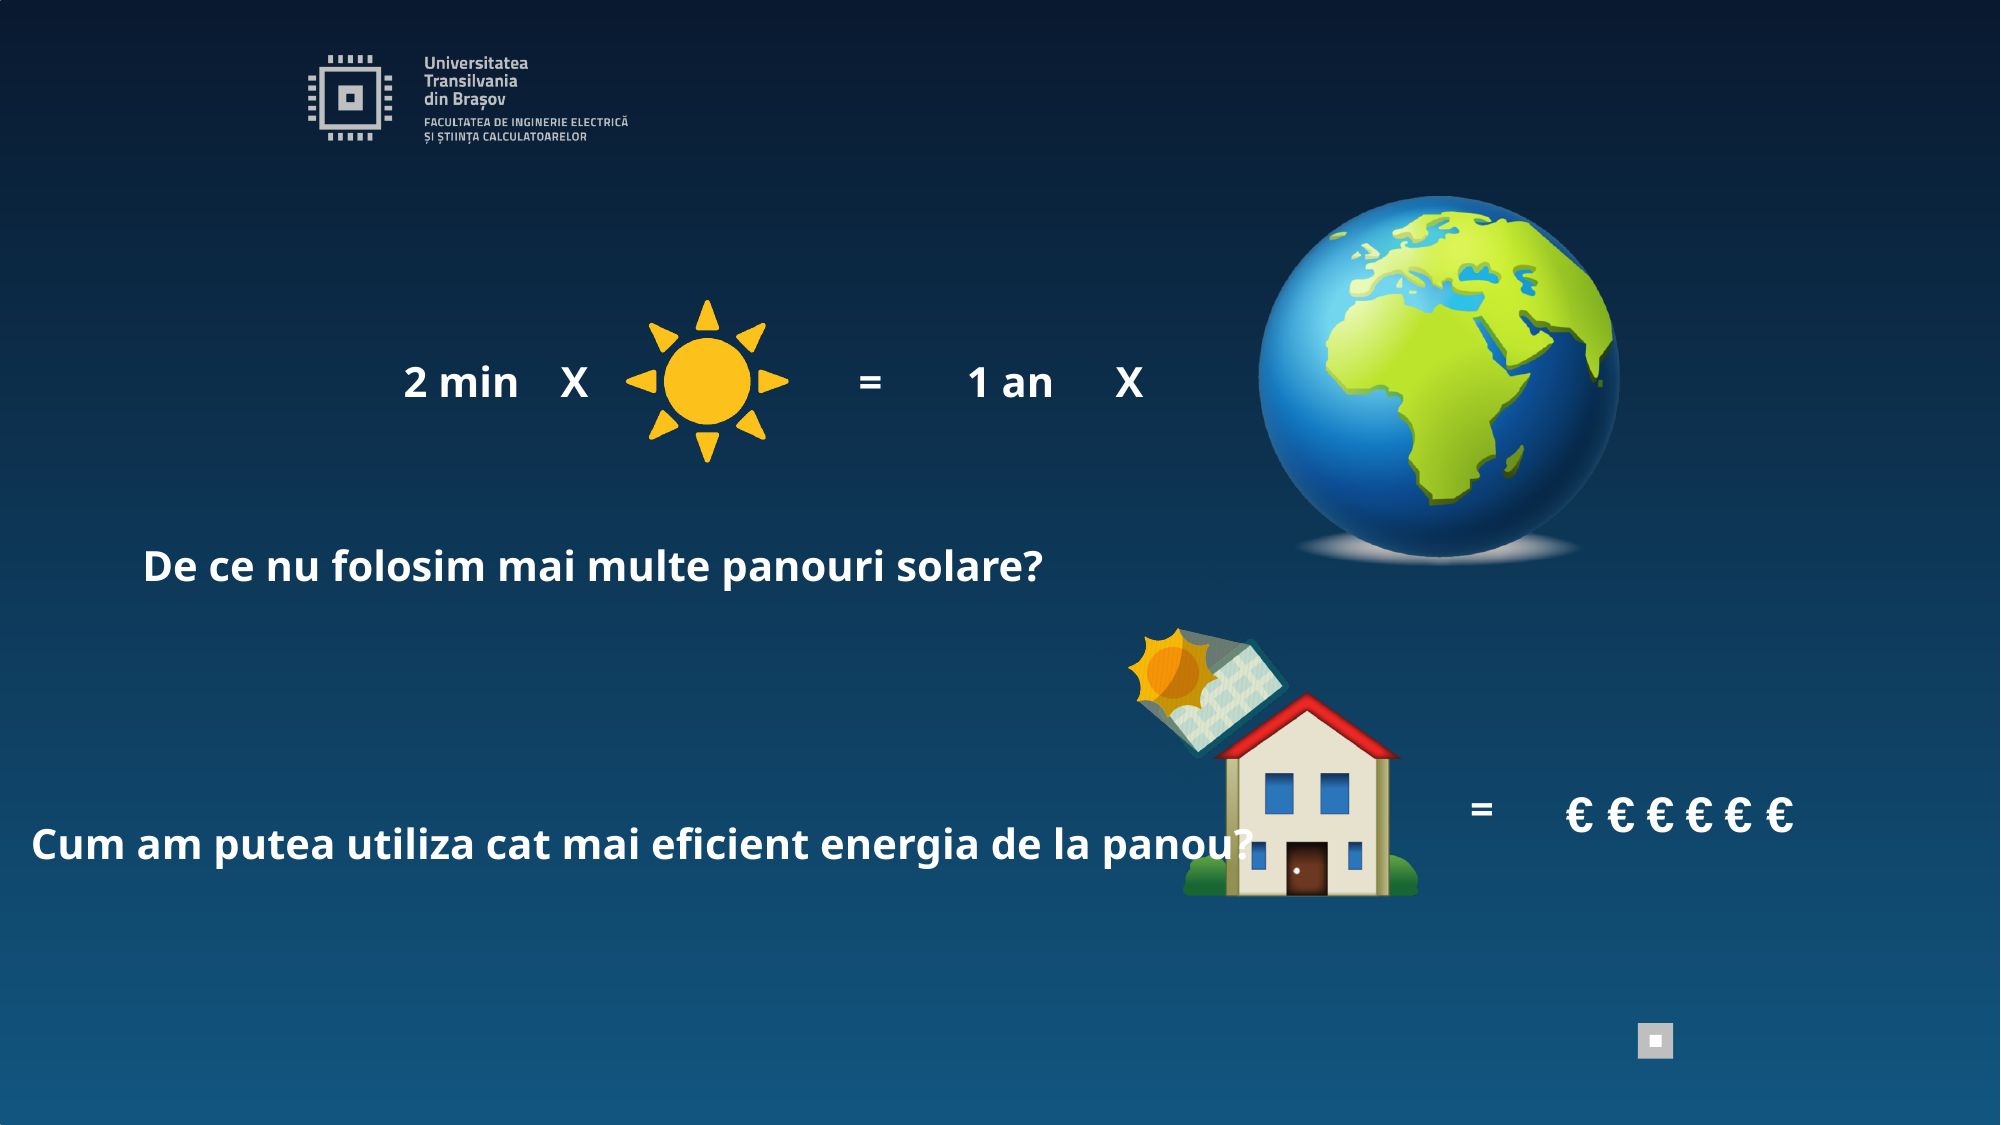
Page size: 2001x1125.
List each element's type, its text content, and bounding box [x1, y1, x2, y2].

picture [1086, 562, 1418, 911]
text_box = [843, 348, 898, 414]
picture [625, 299, 789, 463]
text_box 2 min [388, 348, 535, 414]
text_box De ce nu folosim mai multe panouri solare? [127, 532, 1059, 598]
text_box Cum am putea utiliza cat mai eficient energia de la panou? [16, 810, 1183, 876]
text_box X [545, 348, 604, 414]
text_box 1 an [952, 348, 1070, 414]
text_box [1637, 1023, 1674, 1059]
picture [308, 55, 628, 144]
text_box X [1100, 348, 1159, 414]
text_box € € € € € € [1537, 775, 1810, 910]
picture [1258, 196, 1620, 566]
text_box = [1455, 775, 1510, 840]
